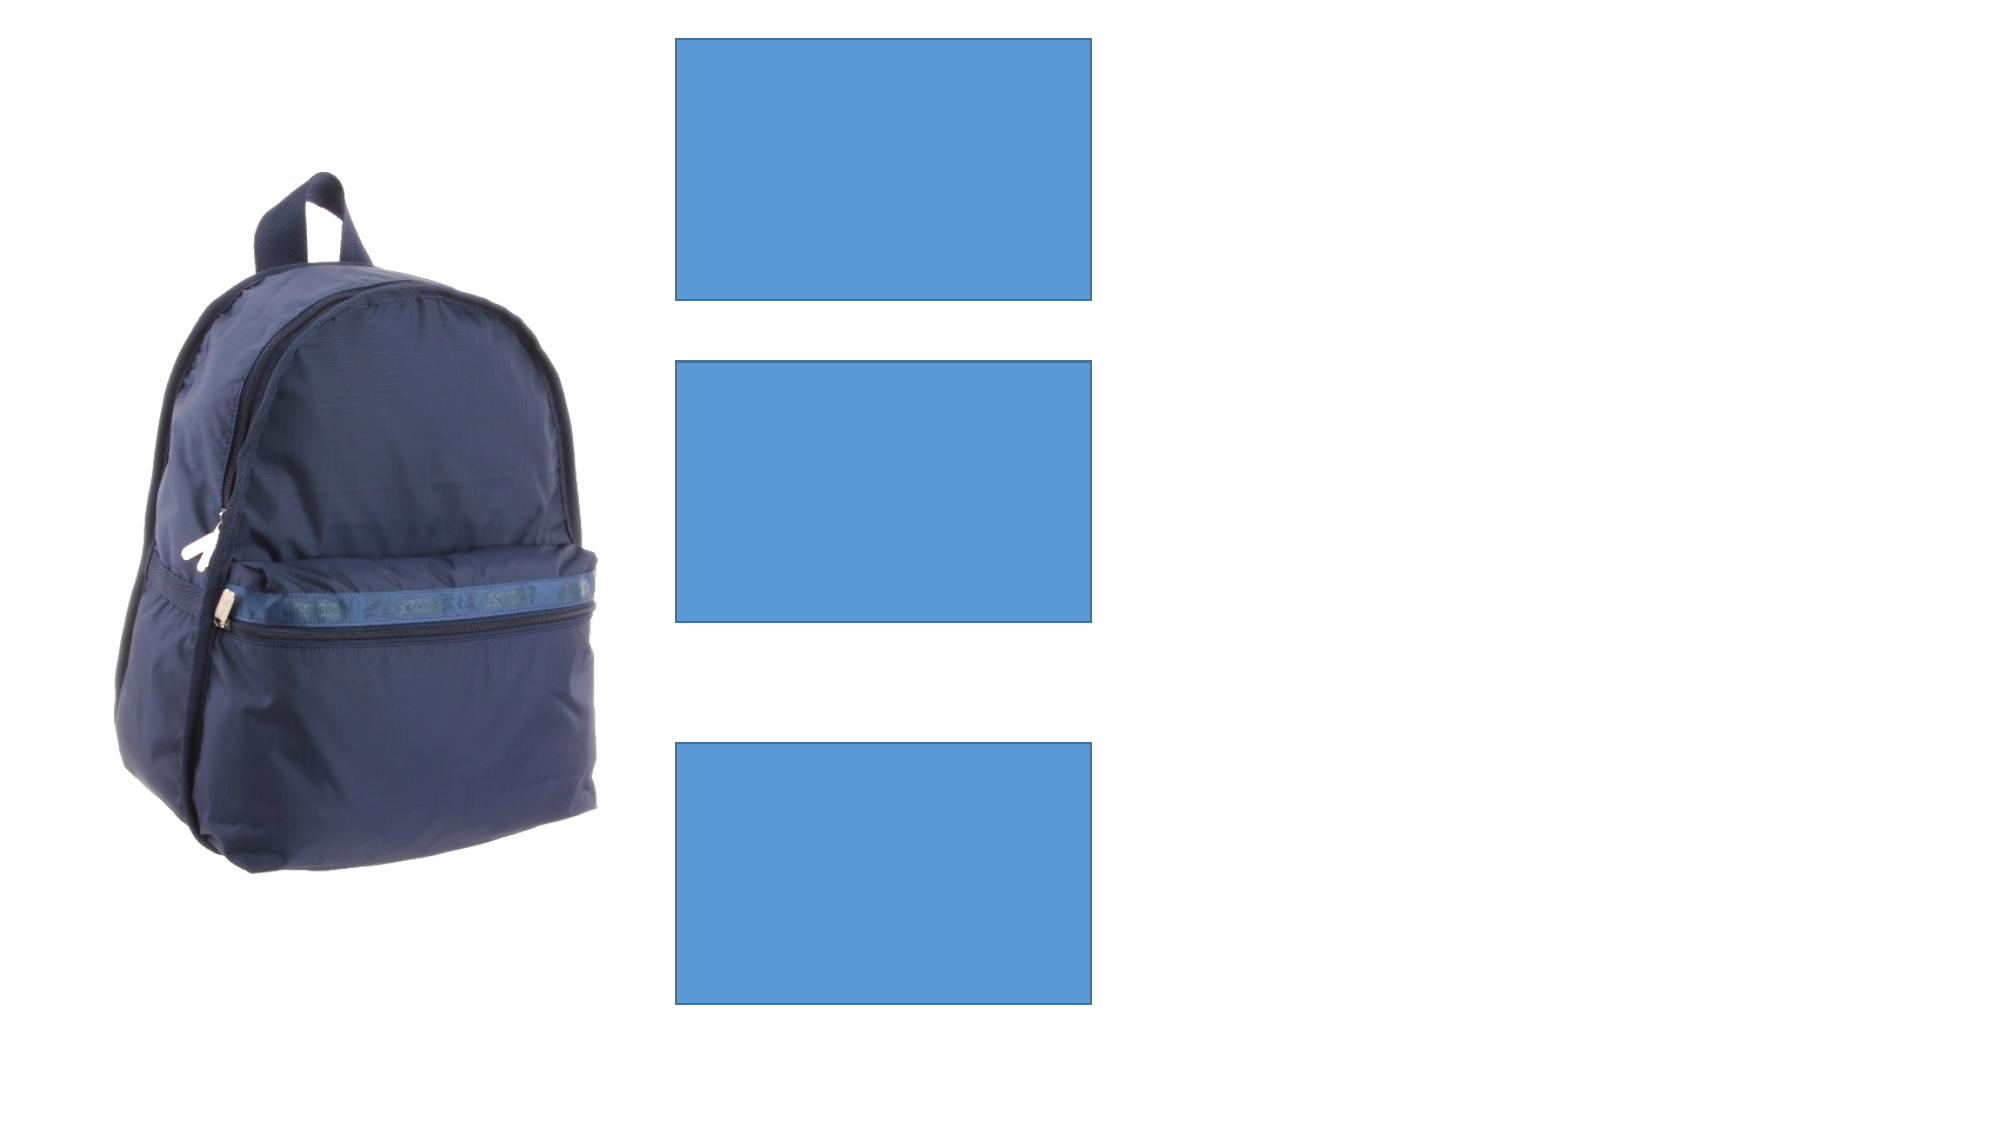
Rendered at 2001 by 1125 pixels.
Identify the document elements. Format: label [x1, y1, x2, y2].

text_box [675, 360, 1092, 623]
text_box [675, 38, 1092, 301]
picture [114, 172, 598, 874]
text_box [675, 742, 1092, 1005]
